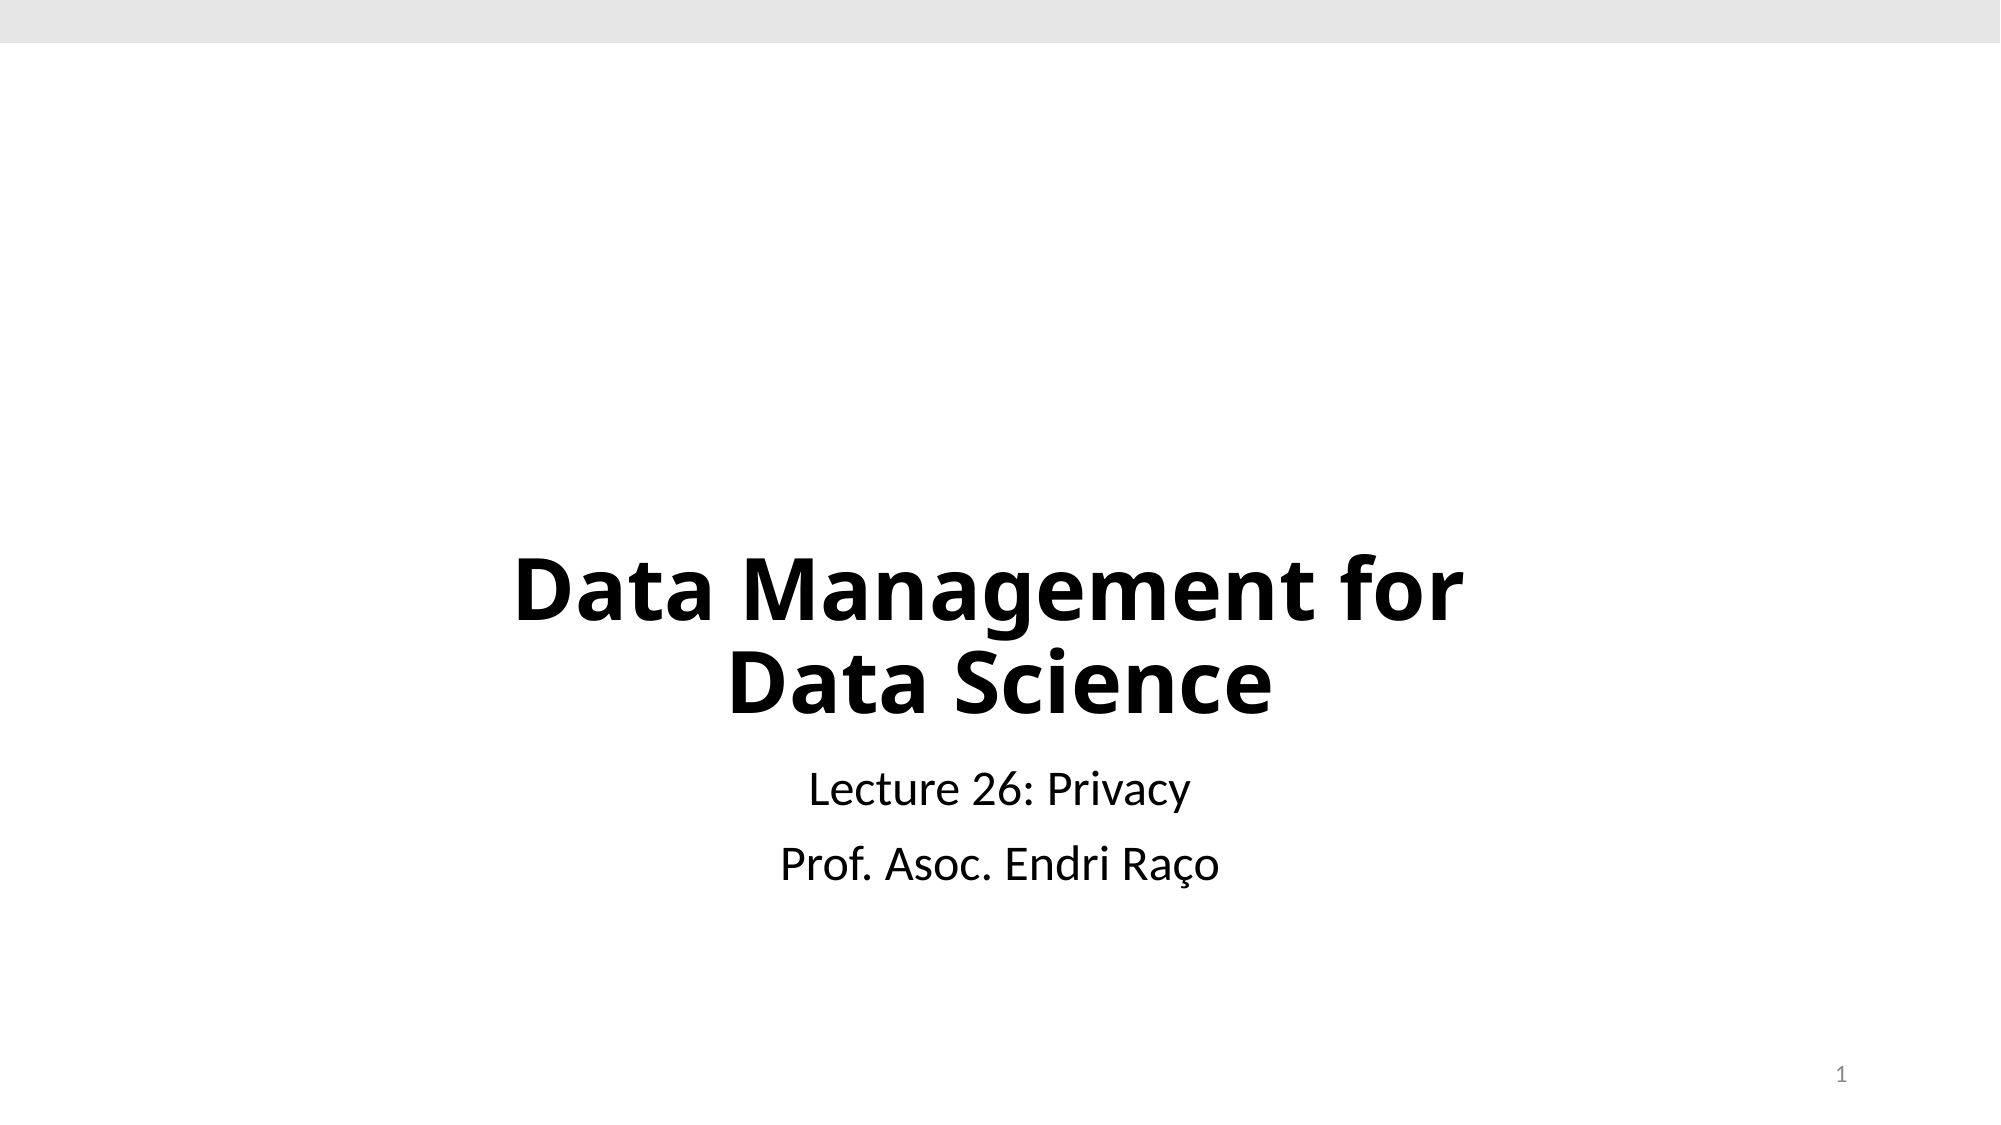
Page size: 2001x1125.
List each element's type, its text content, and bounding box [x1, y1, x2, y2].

subtitle Lecture 26: Privacy Prof. Asoc. Endri Raço [249, 755, 1750, 1027]
title Data Management for Data Science [249, 348, 1750, 740]
text_box [0, 0, 2000, 44]
slide_number 1 [1412, 1042, 1863, 1103]
